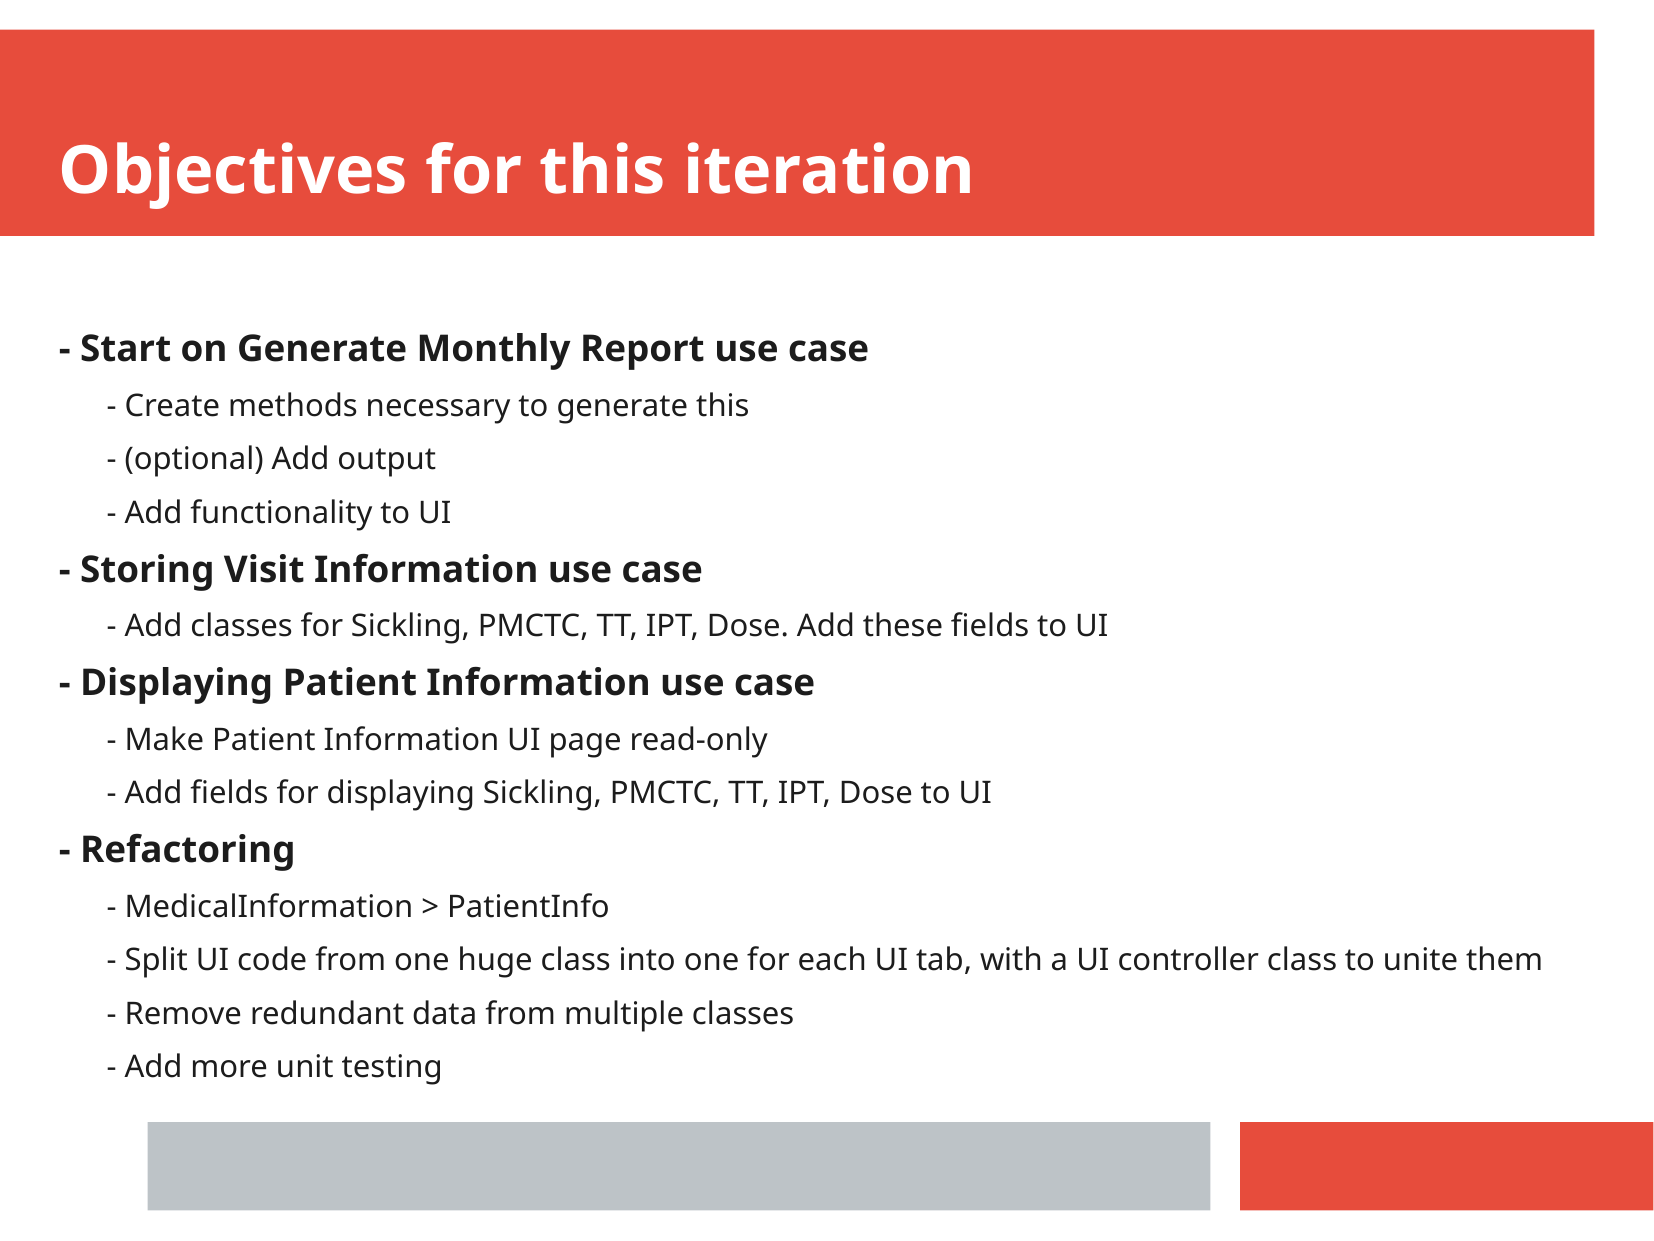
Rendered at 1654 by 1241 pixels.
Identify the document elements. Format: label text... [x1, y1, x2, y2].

text_box - Start on Generate Monthly Report use case - Create methods necessary to generate this - (optional) Add output - Add functionality to UI - Storing Visit Information use case - Add classes for Sickling, PMCTC, TT, IPT, Dose. Add these fields to UI - Displaying Patient Information use case - Make Patient Information UI page read-only - Add fields for displaying Sickling, PMCTC, TT, IPT, Dose to UI - Refactoring - MedicalInformation > PatientInfo - Split UI code from one huge class into one for each UI tab, with a UI controller class to unite them - Remove redundant data from multiple classes - Add more unit testing [59, 324, 1565, 1093]
text_box Objectives for this iteration [59, 59, 1595, 207]
